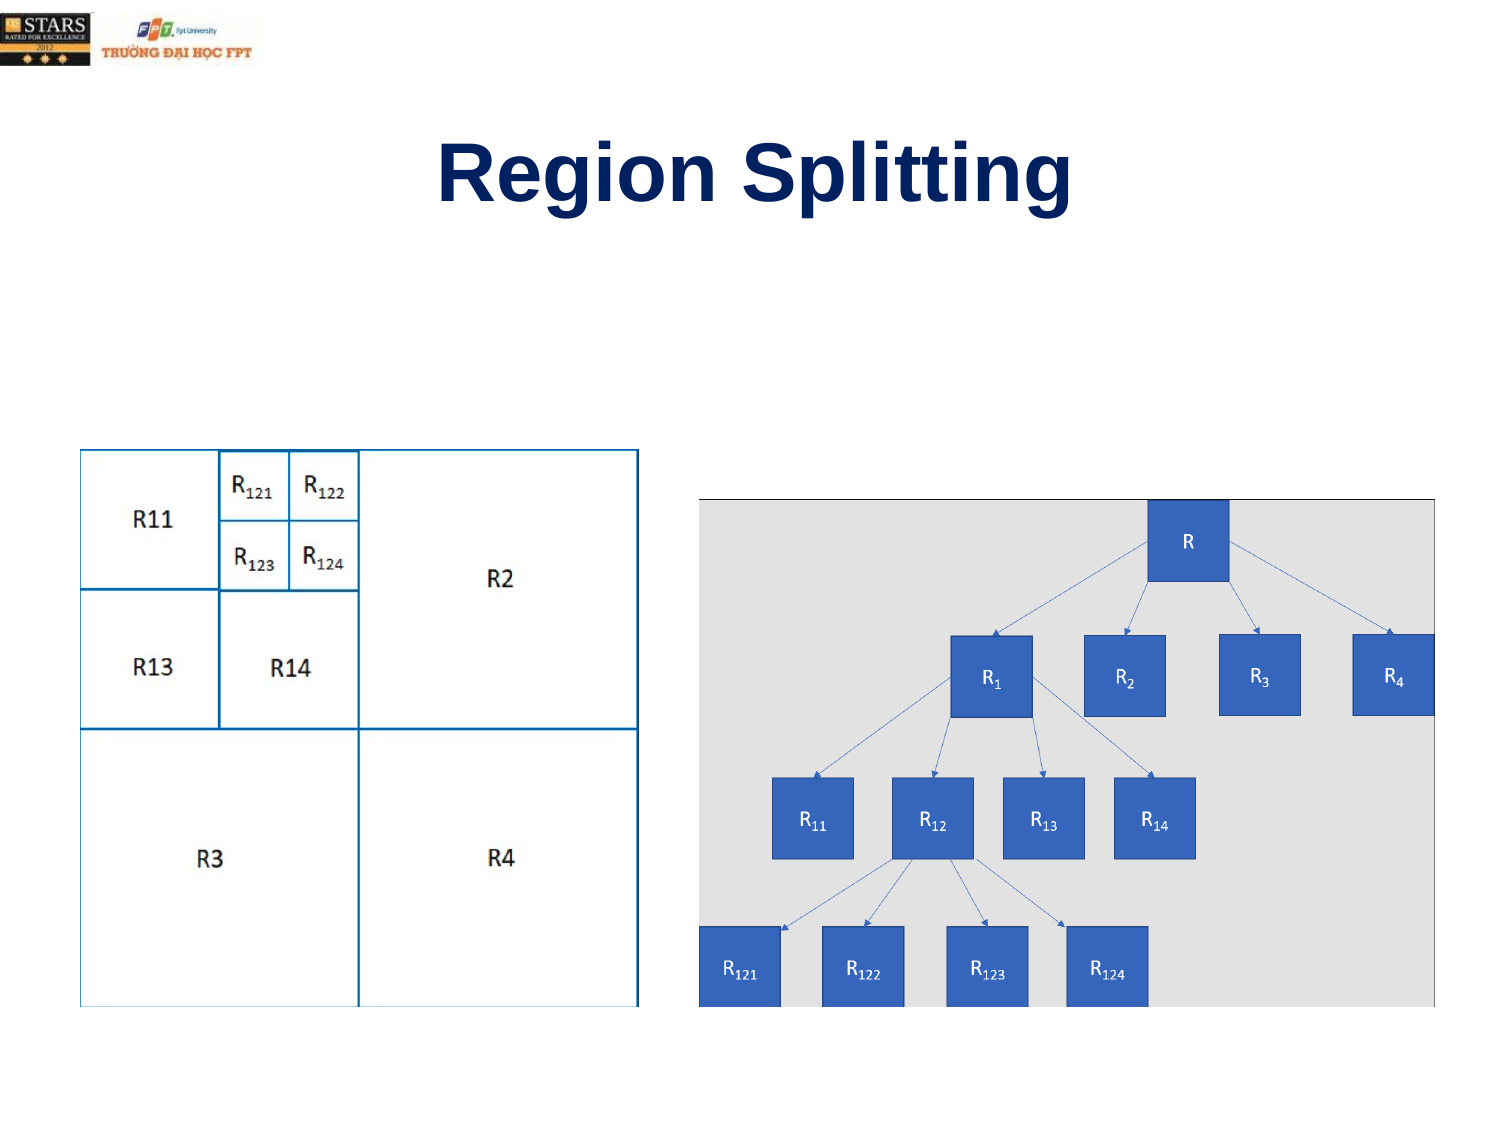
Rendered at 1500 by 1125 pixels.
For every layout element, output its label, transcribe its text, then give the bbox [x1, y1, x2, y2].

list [80, 449, 639, 1007]
picture [699, 499, 1435, 1007]
title Region Splitting [80, 97, 1431, 240]
picture [0, 12, 263, 66]
